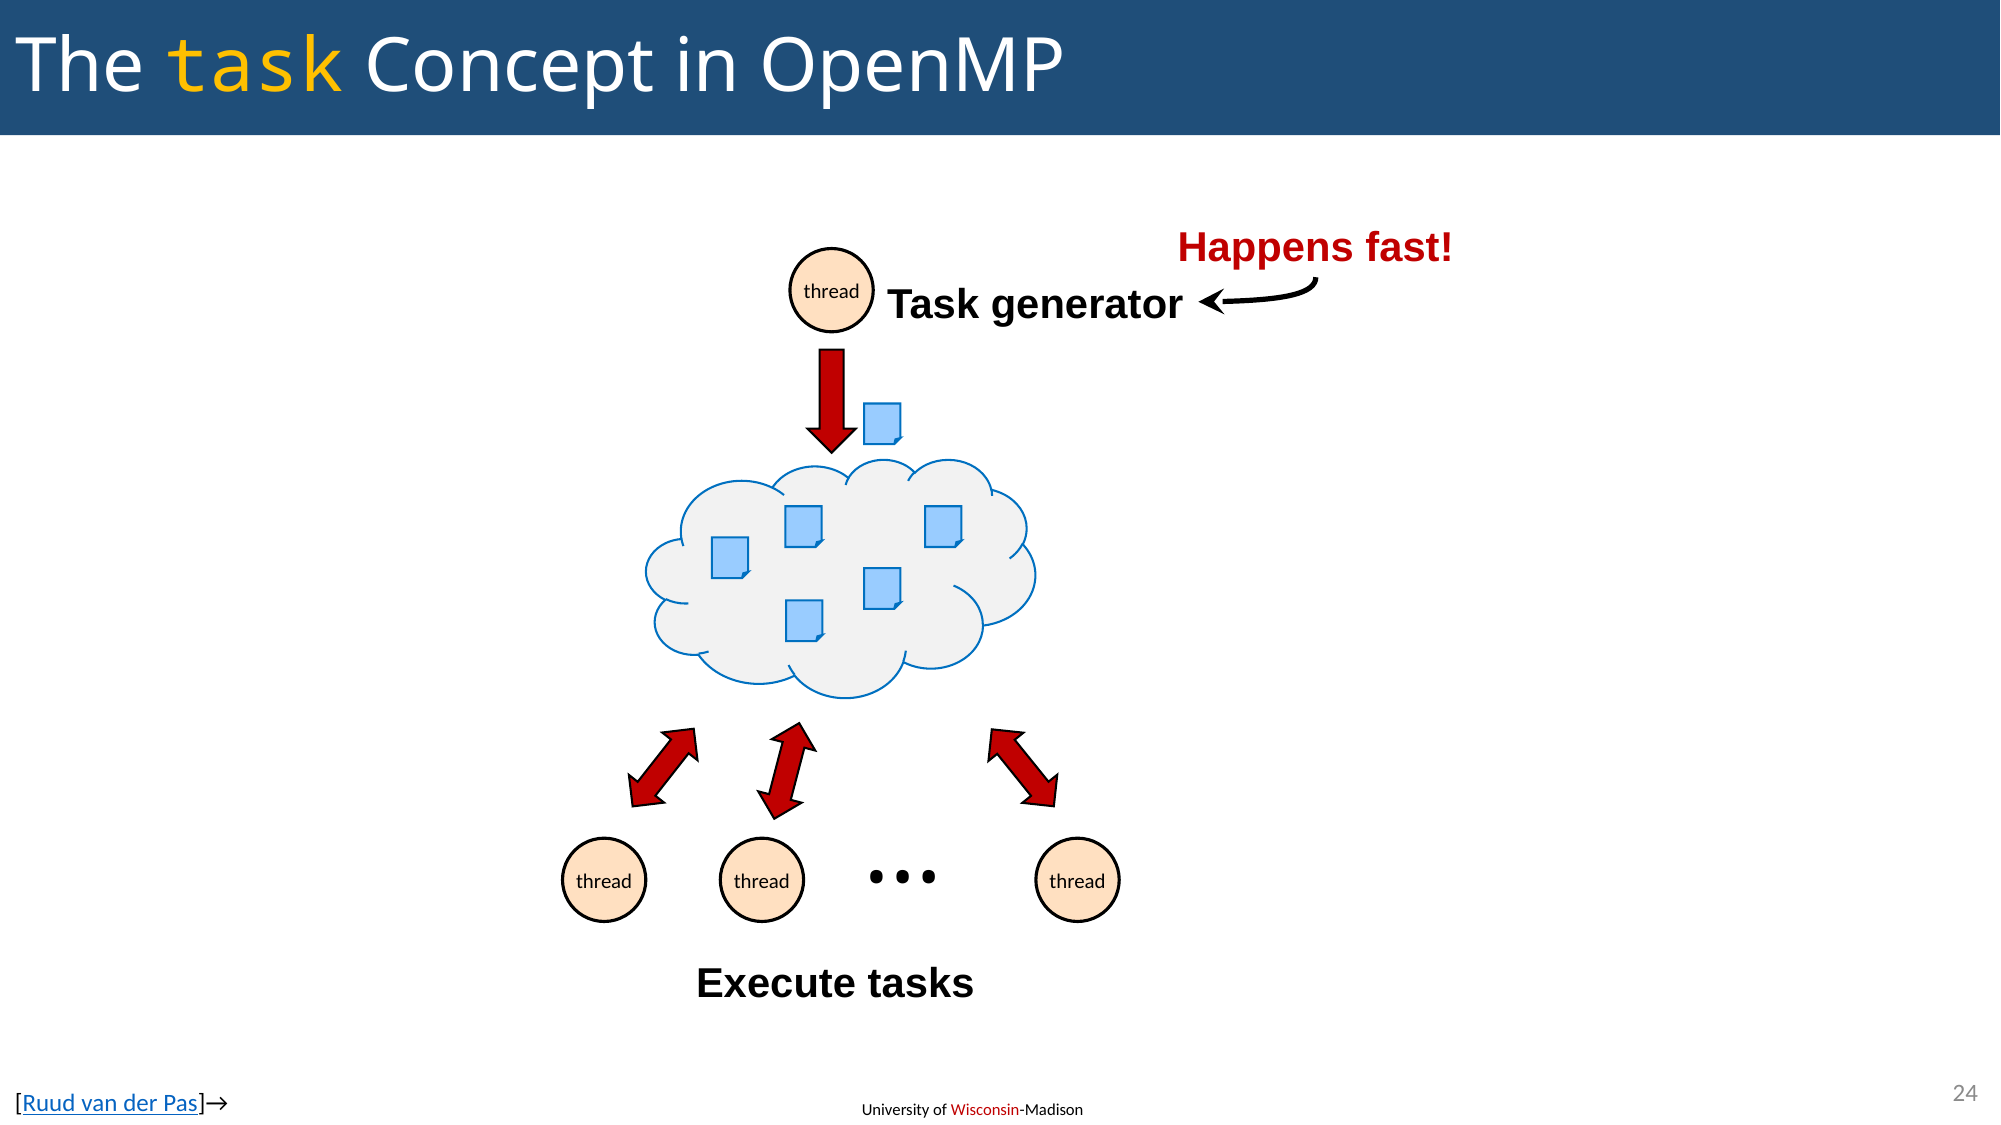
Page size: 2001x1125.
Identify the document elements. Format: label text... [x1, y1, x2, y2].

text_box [562, 248, 1200, 1015]
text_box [1161, 212, 1471, 303]
title The task Concept in OpenMP [0, 0, 2000, 136]
slide_number 24 [1879, 1069, 1994, 1114]
text_box [Ruud van der Pas]→ [0, 1079, 271, 1125]
